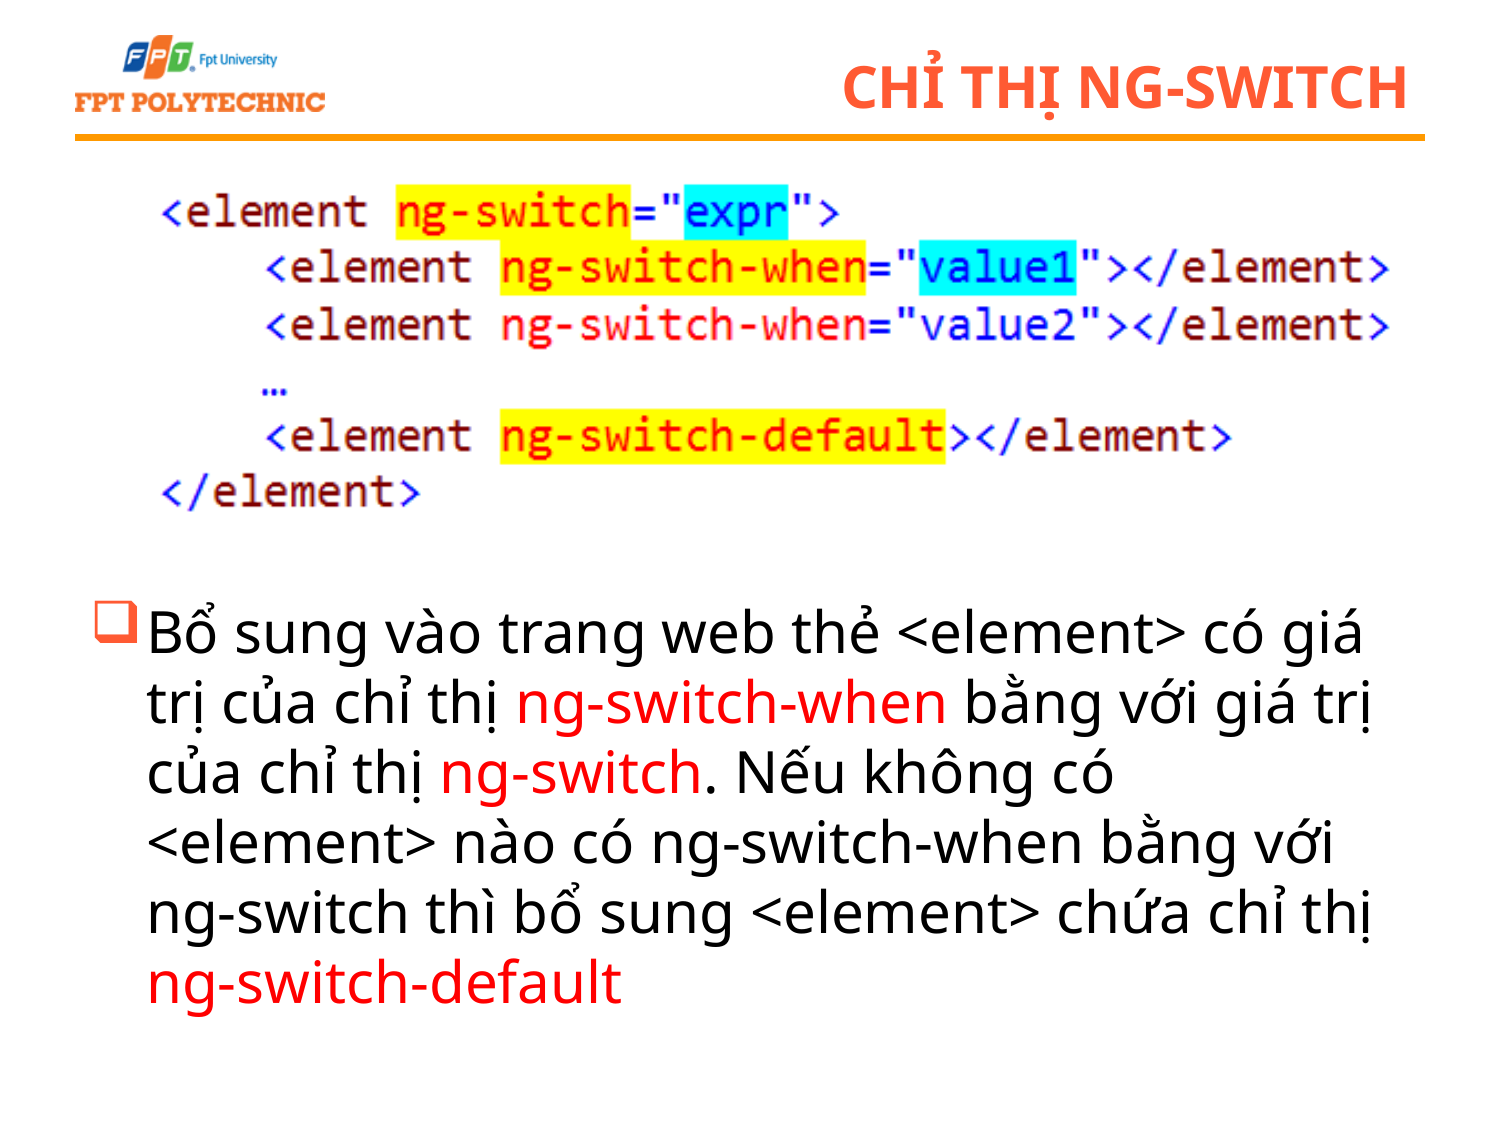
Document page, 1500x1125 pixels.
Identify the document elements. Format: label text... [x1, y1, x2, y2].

title Chỉ thị ng-switch [337, 45, 1425, 125]
picture [137, 174, 1412, 526]
list Bổ sung vào trang web thẻ <element> có giá trị của chỉ thị ng-switch-when bằng với giá trị của chỉ thị ng-switch. Nếu không có <element> nào có ng-switch-when bằng với ng-switch thì bổ sung <element> chứa chỉ thị ng-switch-default [75, 587, 1425, 1038]
picture [75, 35, 325, 112]
